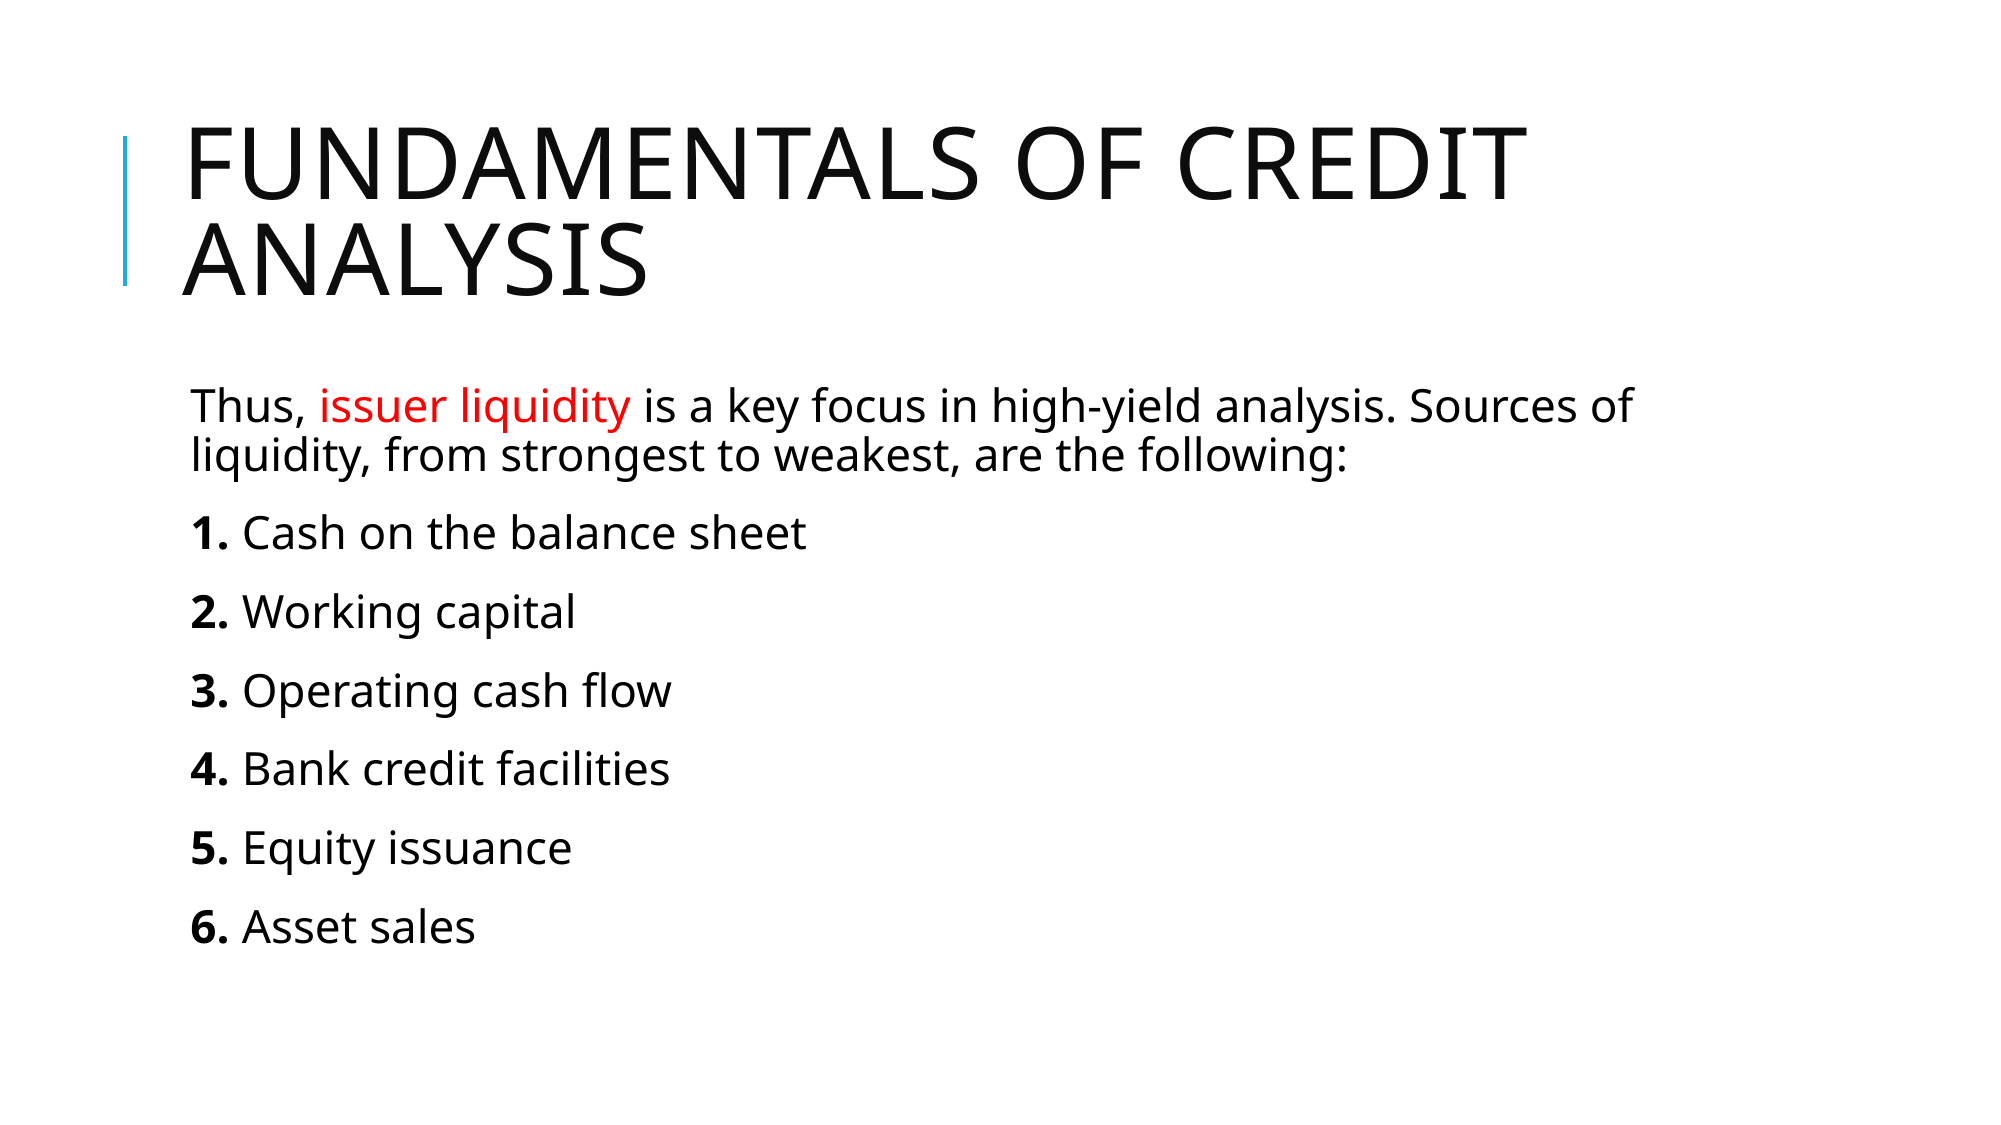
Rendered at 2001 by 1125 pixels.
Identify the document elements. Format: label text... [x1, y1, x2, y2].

title Fundamentals of credit analysis [168, 96, 1763, 342]
list Thus, issuer liquidity is a key focus in high-yield analysis. Sources of liquidity, from strongest to weakest, are the following: 1. Cash on the balance sheet 2. Working capital 3. Operating cash flow 4. Bank credit facilities 5. Equity issuance 6. Asset sales [168, 375, 1763, 1035]
